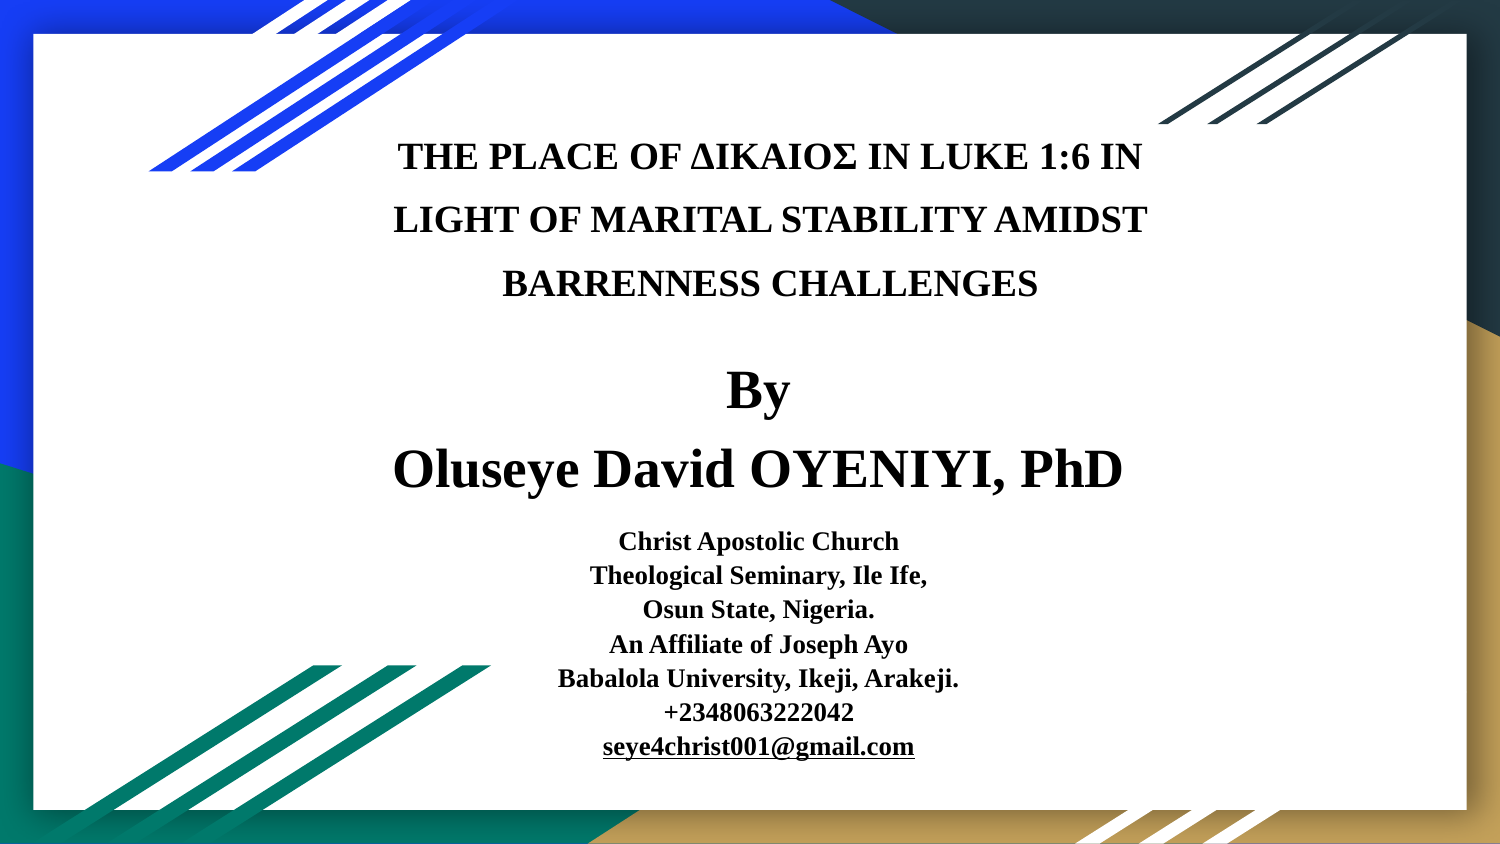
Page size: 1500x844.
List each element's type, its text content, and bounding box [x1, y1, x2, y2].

title THE PLACE OF ΔΙΚΑΙΟΣ IN LUKE 1:6 IN LIGHT OF MARITAL STABILITY AMIDST BARRENNESS CHALLENGES [330, 90, 1211, 328]
subtitle By Oluseye David OYENIYI, PhD Christ Apostolic Church Theological Seminary, Ile Ife, Osun State, Nigeria. An Affiliate of Joseph Ayo Babalola University, Ikeji, Arakeji. +2348063222042 seye4christ001@gmail.com [319, 344, 1199, 782]
